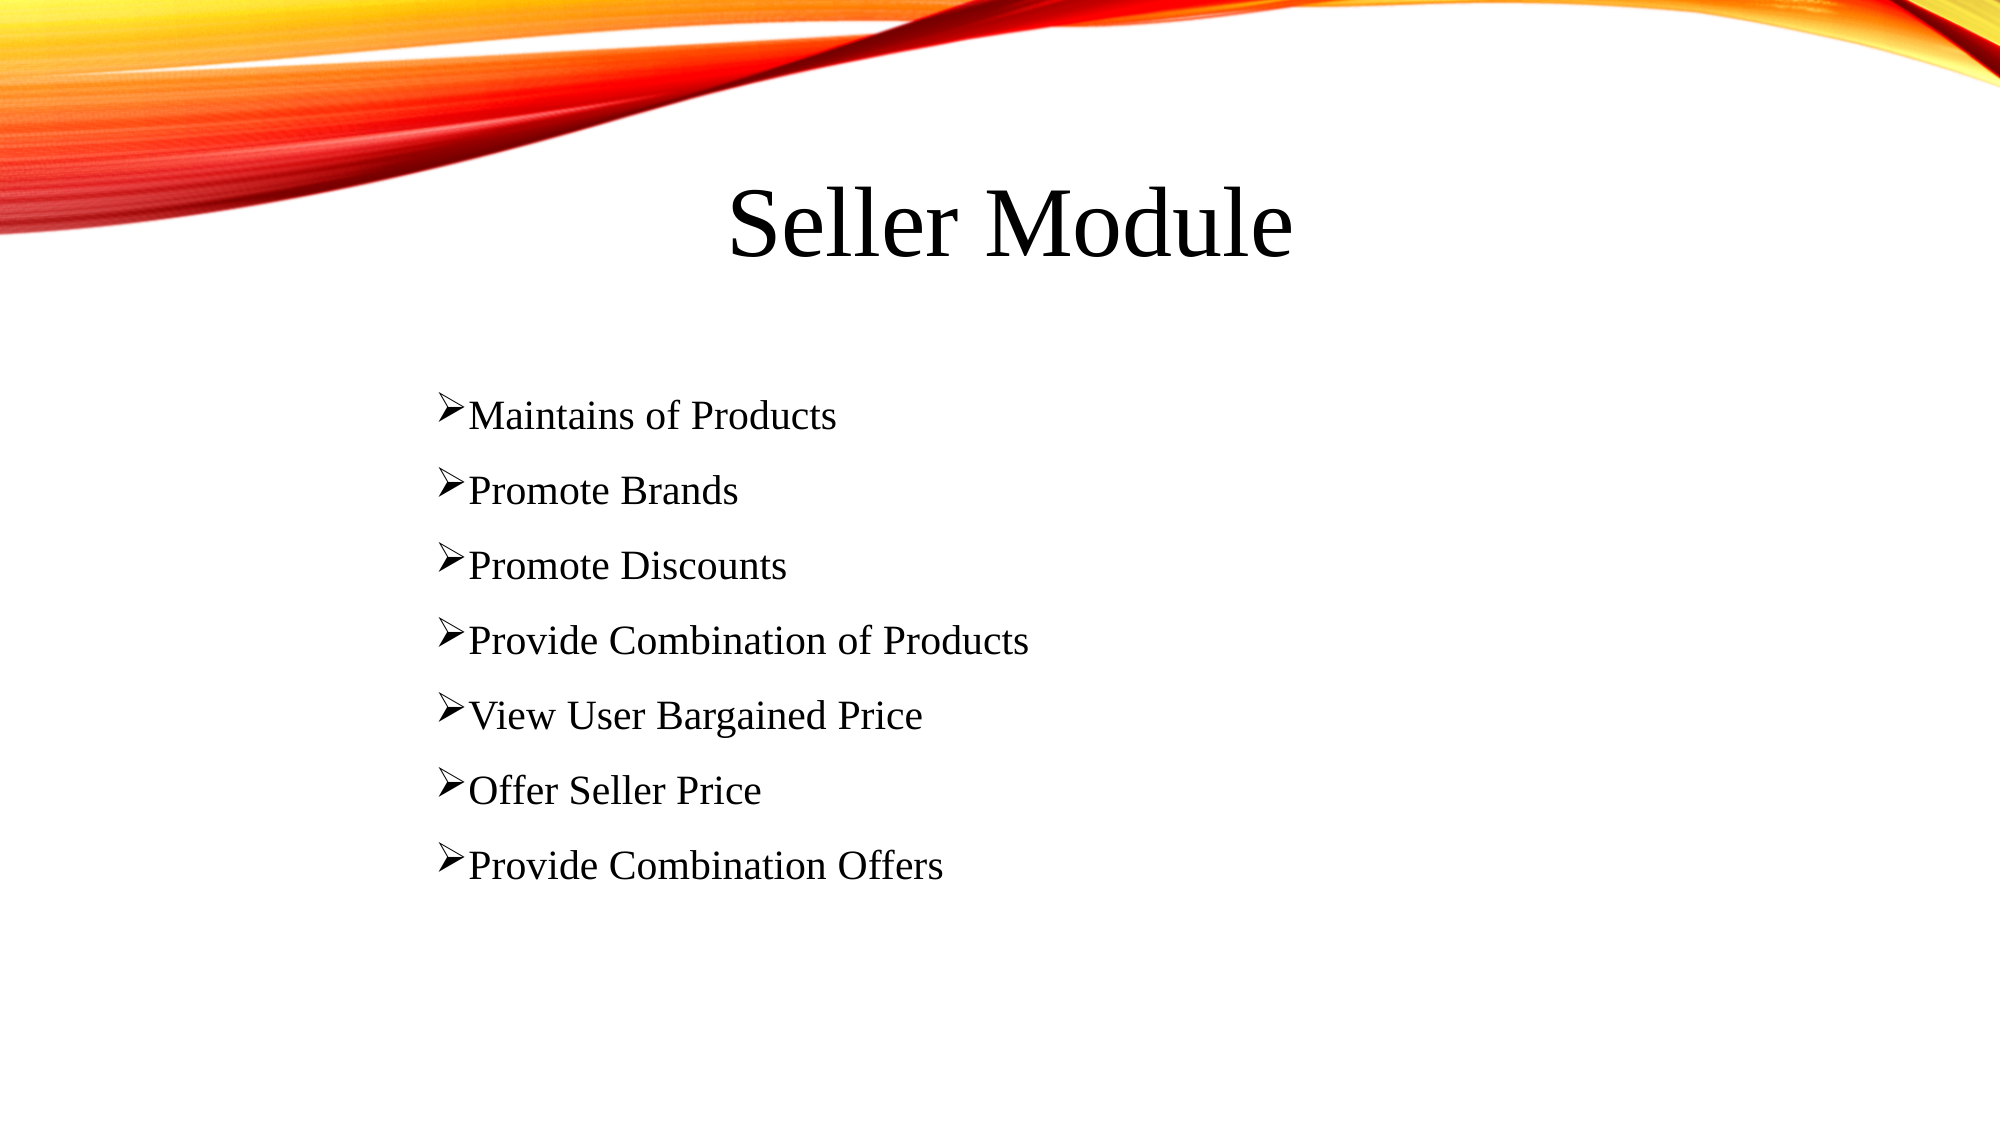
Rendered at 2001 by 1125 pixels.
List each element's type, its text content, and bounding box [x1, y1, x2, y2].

text_box Seller Module [711, 149, 1955, 285]
picture [0, 0, 2000, 237]
text_box Maintains of Products Promote Brands Promote Discounts Provide Combination of Products View User Bargained Price Offer Seller Price Provide Combination Offers [420, 355, 1421, 895]
